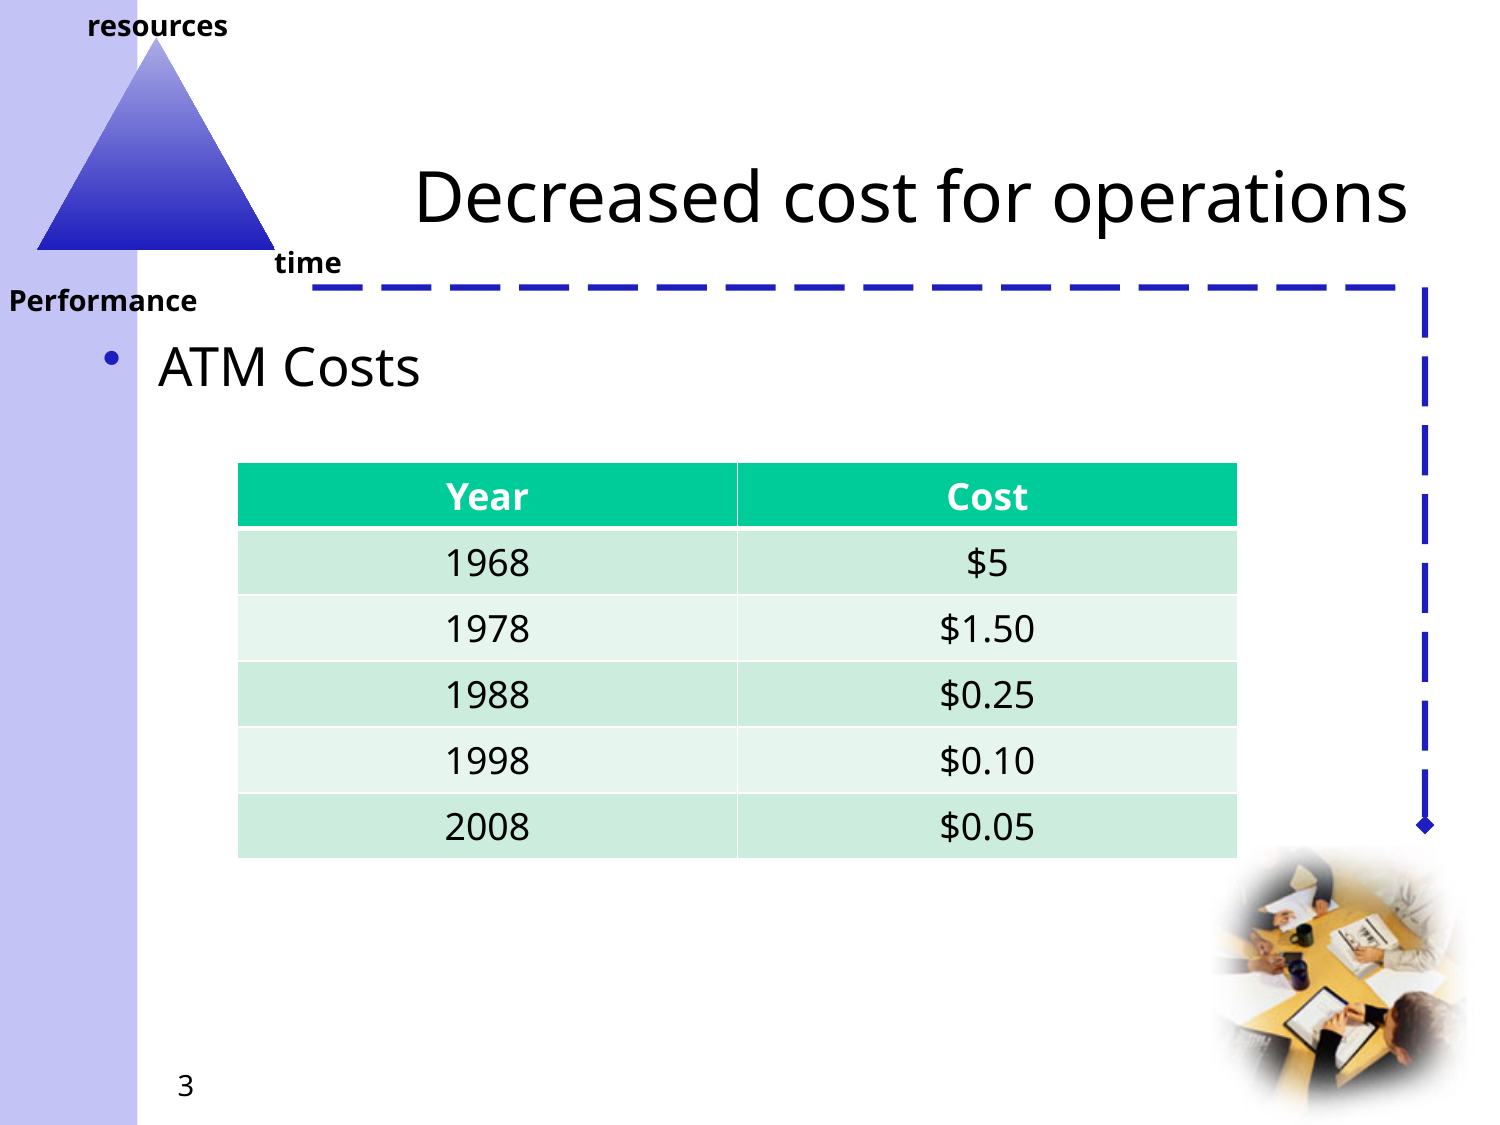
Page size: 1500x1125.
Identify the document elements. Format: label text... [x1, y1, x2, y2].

table_header Year [238, 463, 737, 526]
title Decreased cost for operations [312, 99, 1426, 288]
table_cell 1988 [238, 662, 737, 726]
table_cell 2008 [238, 794, 737, 858]
table_header Cost [738, 463, 1237, 526]
table_cell 1968 [238, 531, 737, 594]
table_cell 1998 [238, 728, 737, 792]
list ATM Costs [87, 324, 1426, 1001]
table_cell $5 [738, 531, 1237, 594]
footer 3 [162, 1024, 1126, 1101]
table_cell $0.25 [738, 662, 1237, 726]
picture [1187, 834, 1500, 1125]
table_cell $0.10 [738, 728, 1237, 792]
table_cell $0.05 [738, 794, 1237, 858]
table_cell $1.50 [738, 596, 1237, 660]
table_cell 1978 [238, 596, 737, 660]
